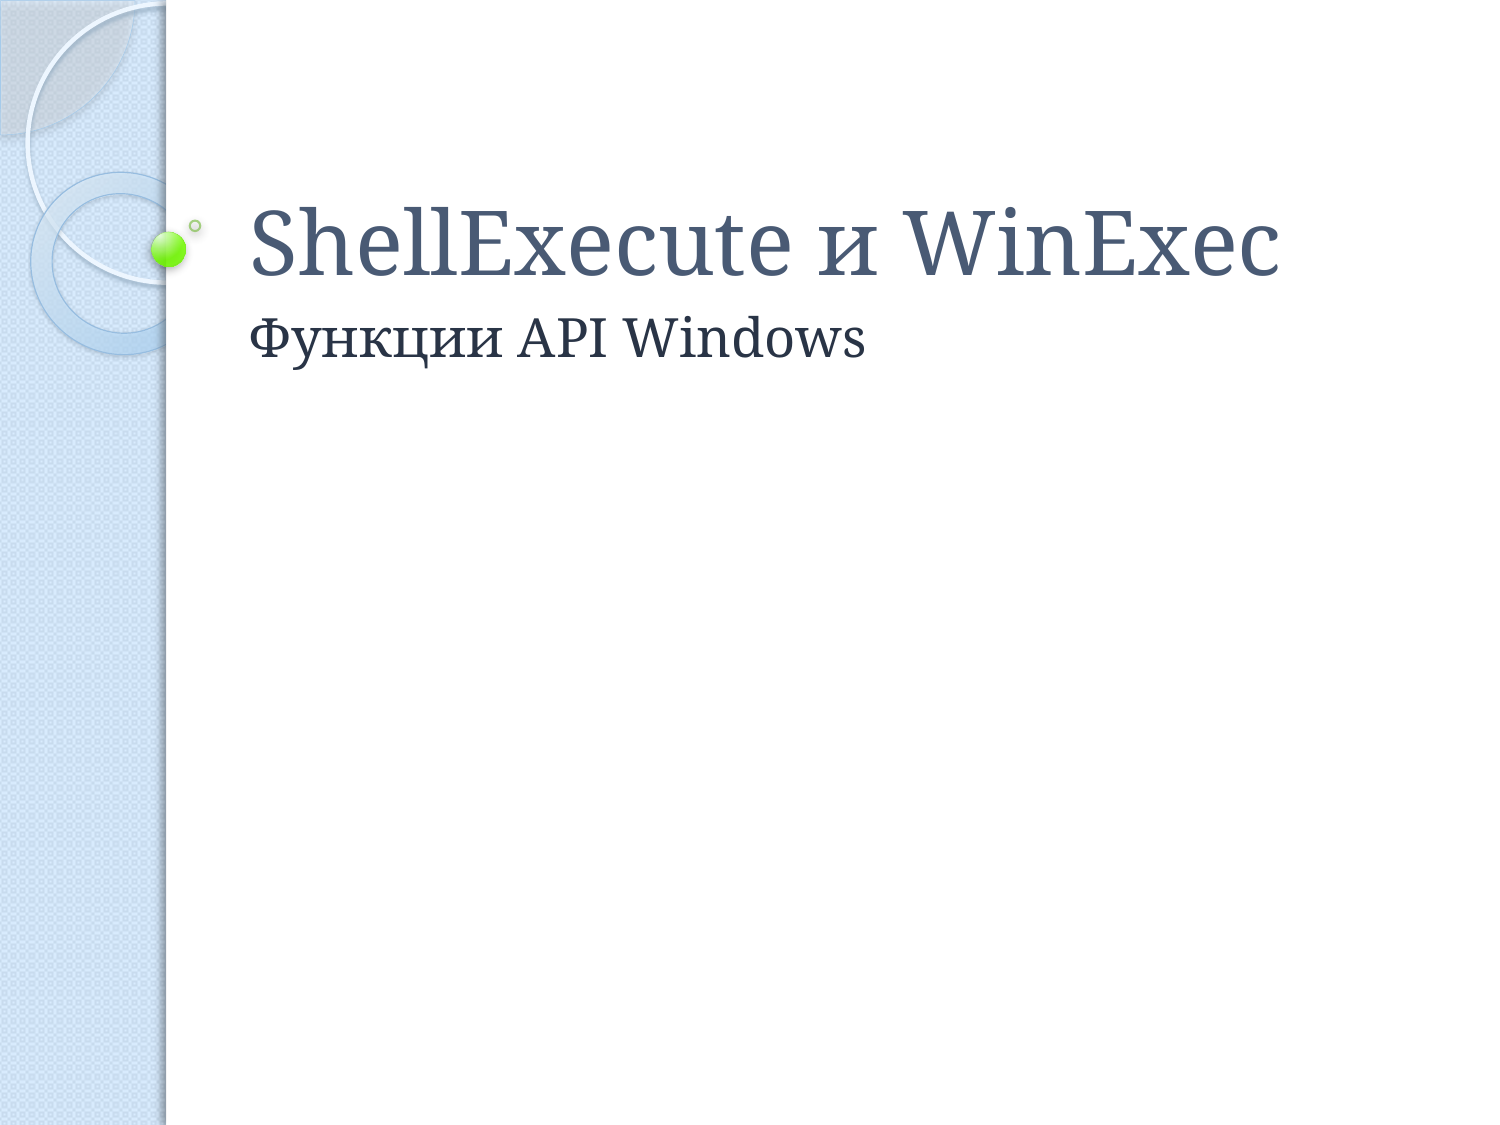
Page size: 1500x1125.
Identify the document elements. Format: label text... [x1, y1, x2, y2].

subtitle Функции API Windows [234, 303, 1450, 856]
title ShellExecute и WinExec [234, 59, 1450, 301]
